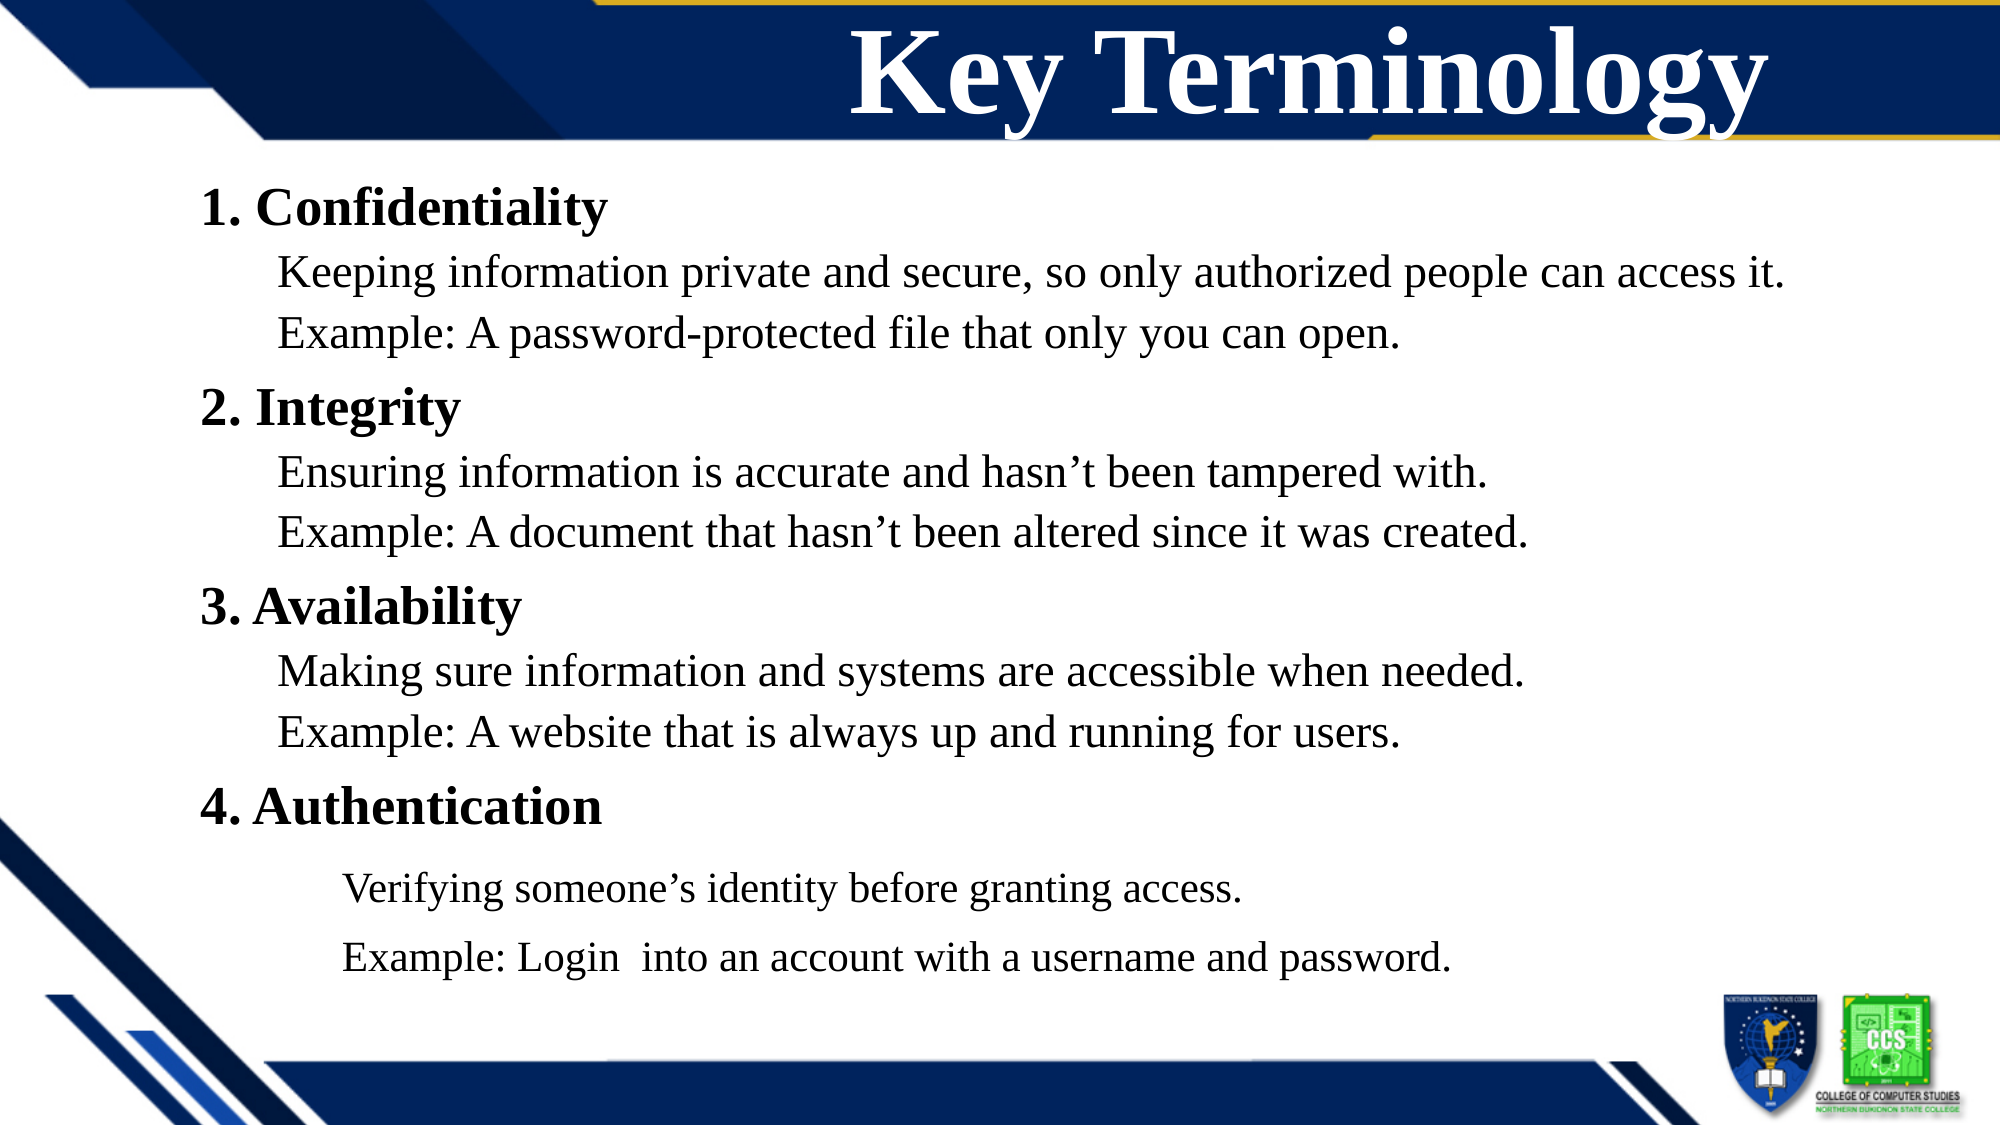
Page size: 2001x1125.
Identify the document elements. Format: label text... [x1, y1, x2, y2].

title Key Terminology [619, 0, 2000, 146]
list 1. Confidentiality Keeping information private and secure, so only authorized people can access it. Example: A password-protected file that only you can open. 2. Integrity Ensuring information is accurate and hasn’t been tampered with. Example: A document that hasn’t been altered since it was created. 3. Availability Making sure information and systems are accessible when needed. Example: A website that is always up and running for users. 4. Authentication Verifying someone’s identity before granting access. Example: Login into an account with a username and password. [185, 171, 1928, 989]
picture [0, 0, 2000, 1125]
